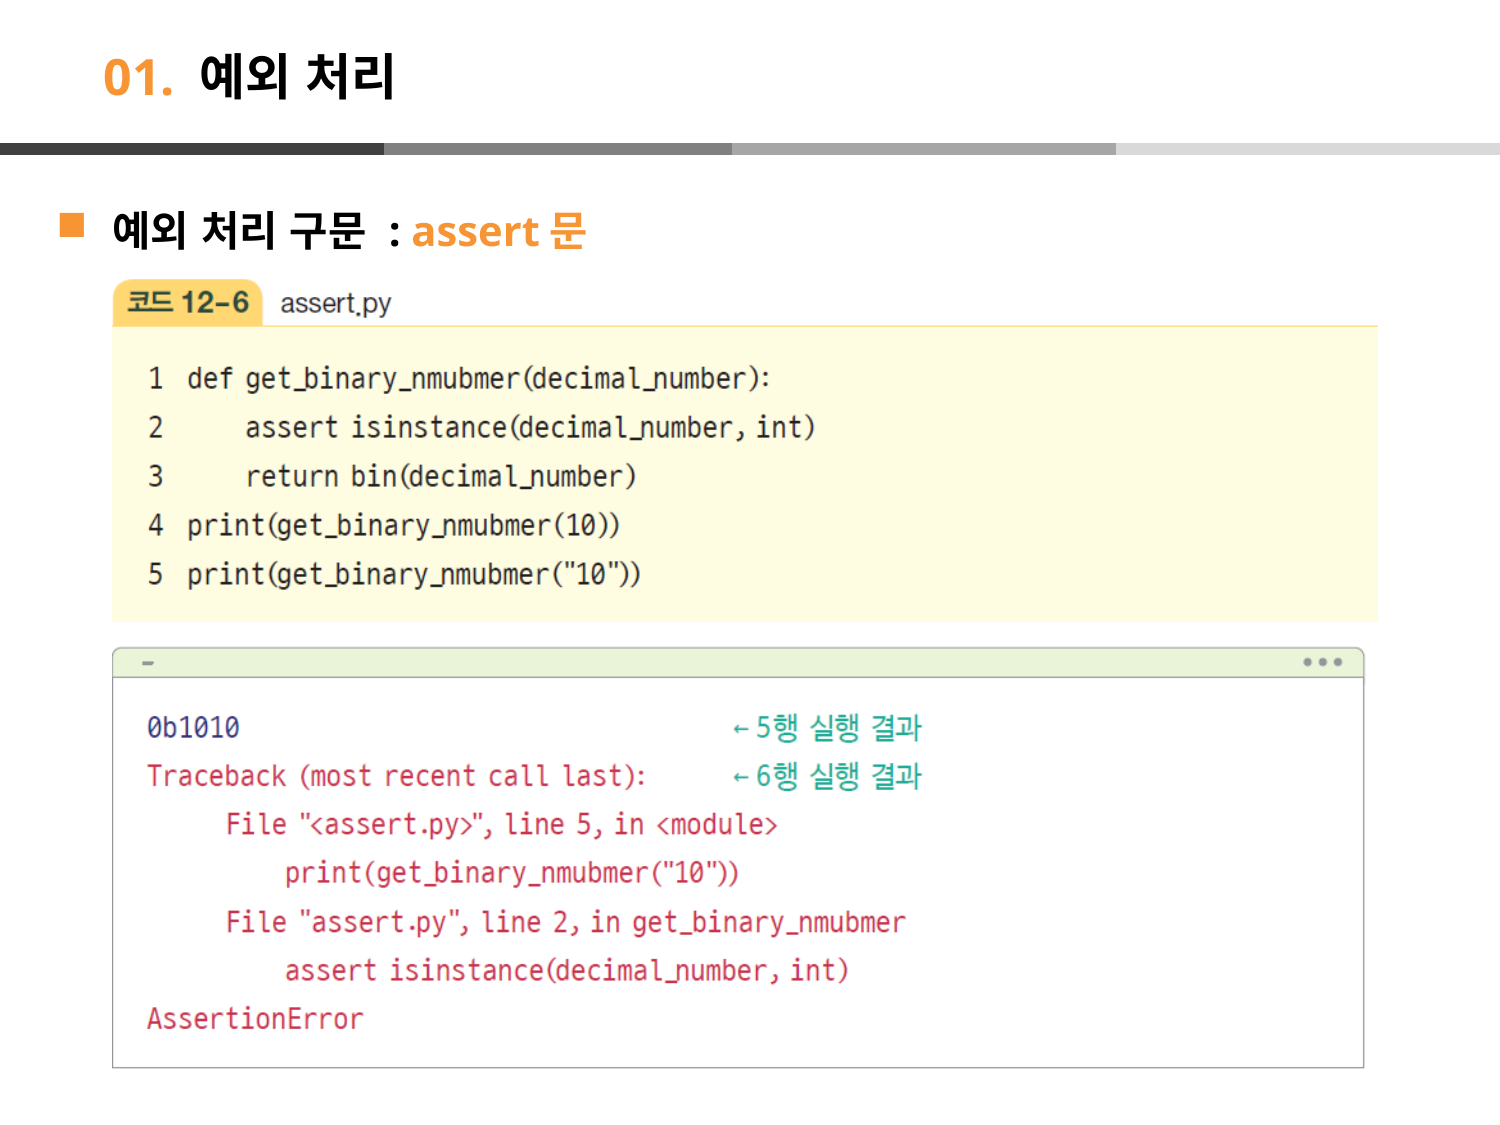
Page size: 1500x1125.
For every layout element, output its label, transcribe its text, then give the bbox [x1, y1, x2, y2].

picture [111, 278, 1378, 622]
title 01. 예외 처리 [88, 30, 1211, 121]
picture [111, 644, 1367, 1071]
list 예외 처리 구문 : assert문 [41, 172, 1389, 362]
